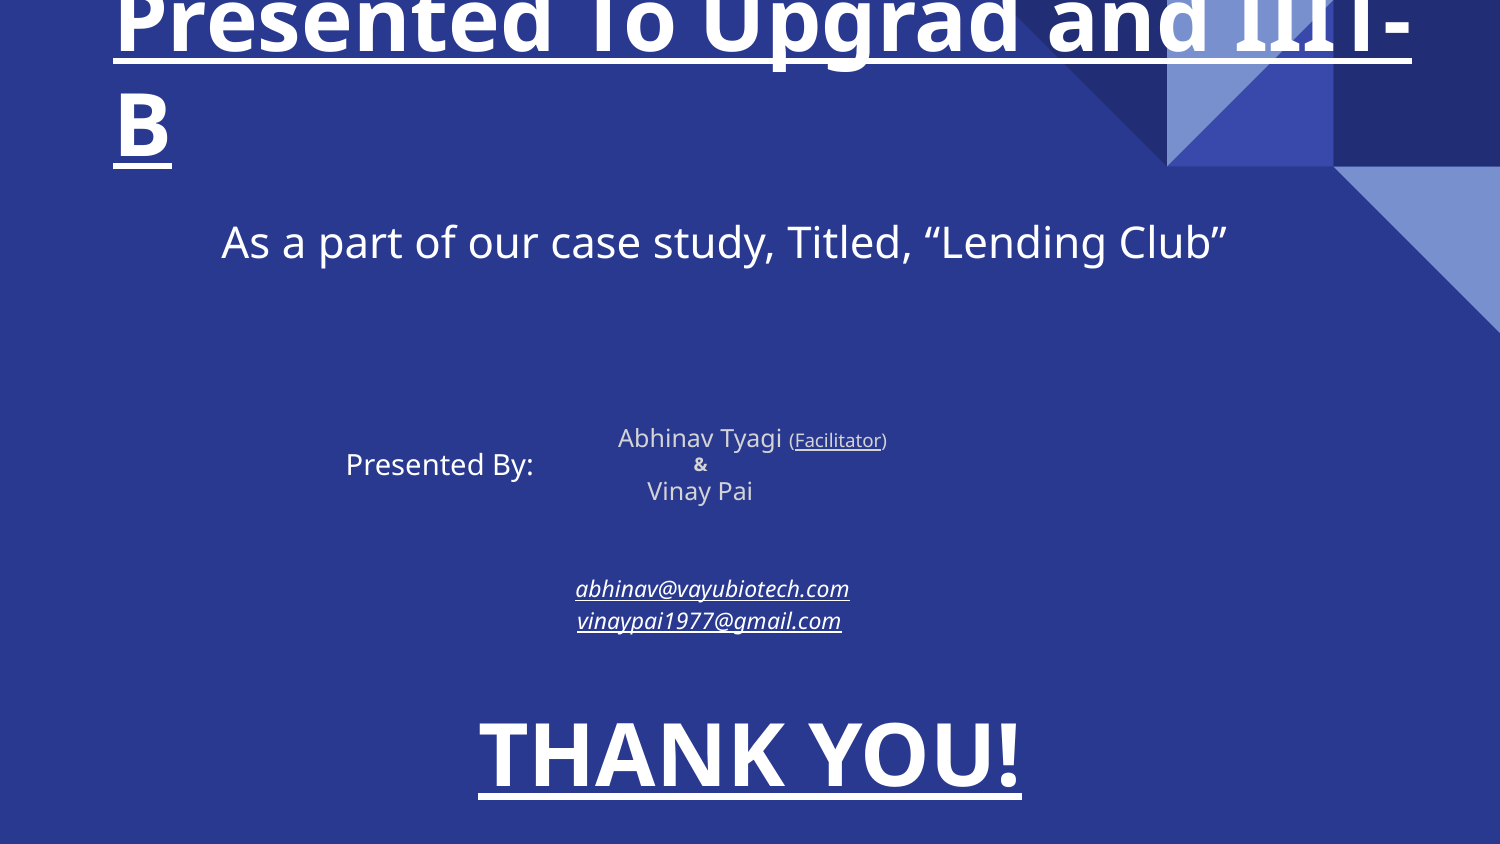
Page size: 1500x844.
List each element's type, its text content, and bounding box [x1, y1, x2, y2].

subtitle As a part of our case study, Titled, “Lending Club” [206, 199, 1500, 271]
title THANK YOU! [75, 681, 1425, 820]
text_box Presented By: [330, 431, 577, 497]
text_box abhinav@vayubiotech.com vinaypai1977@gmail.com [330, 532, 1095, 653]
title Presented To Upgrad and IIIT-B [98, 51, 1447, 189]
text_box Abhinav Tyagi (Facilitator) & Vinay Pai [307, 407, 1094, 520]
